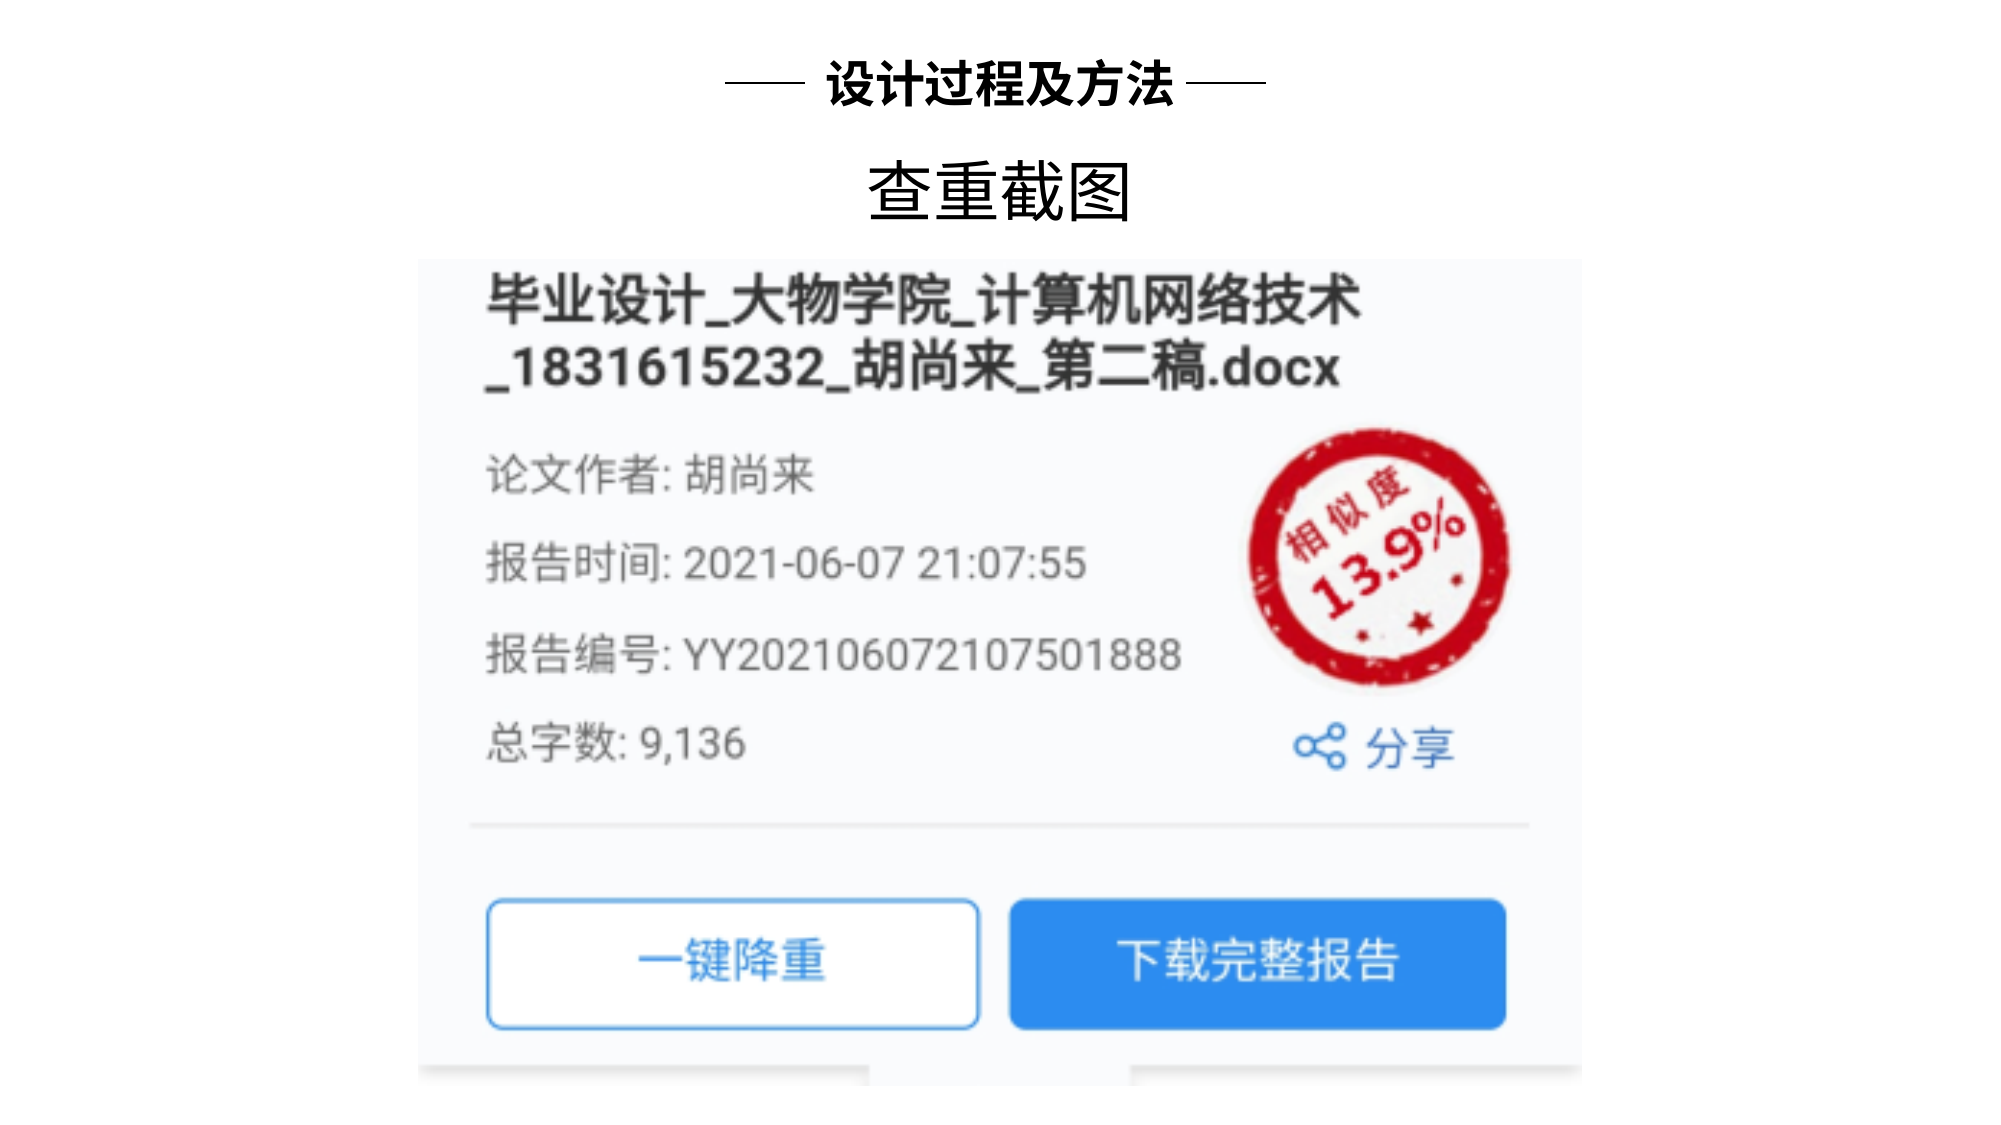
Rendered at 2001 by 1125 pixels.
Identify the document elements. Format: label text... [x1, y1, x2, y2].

picture [418, 259, 1582, 1086]
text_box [683, 45, 1317, 122]
text_box 查重截图 [784, 142, 1216, 238]
